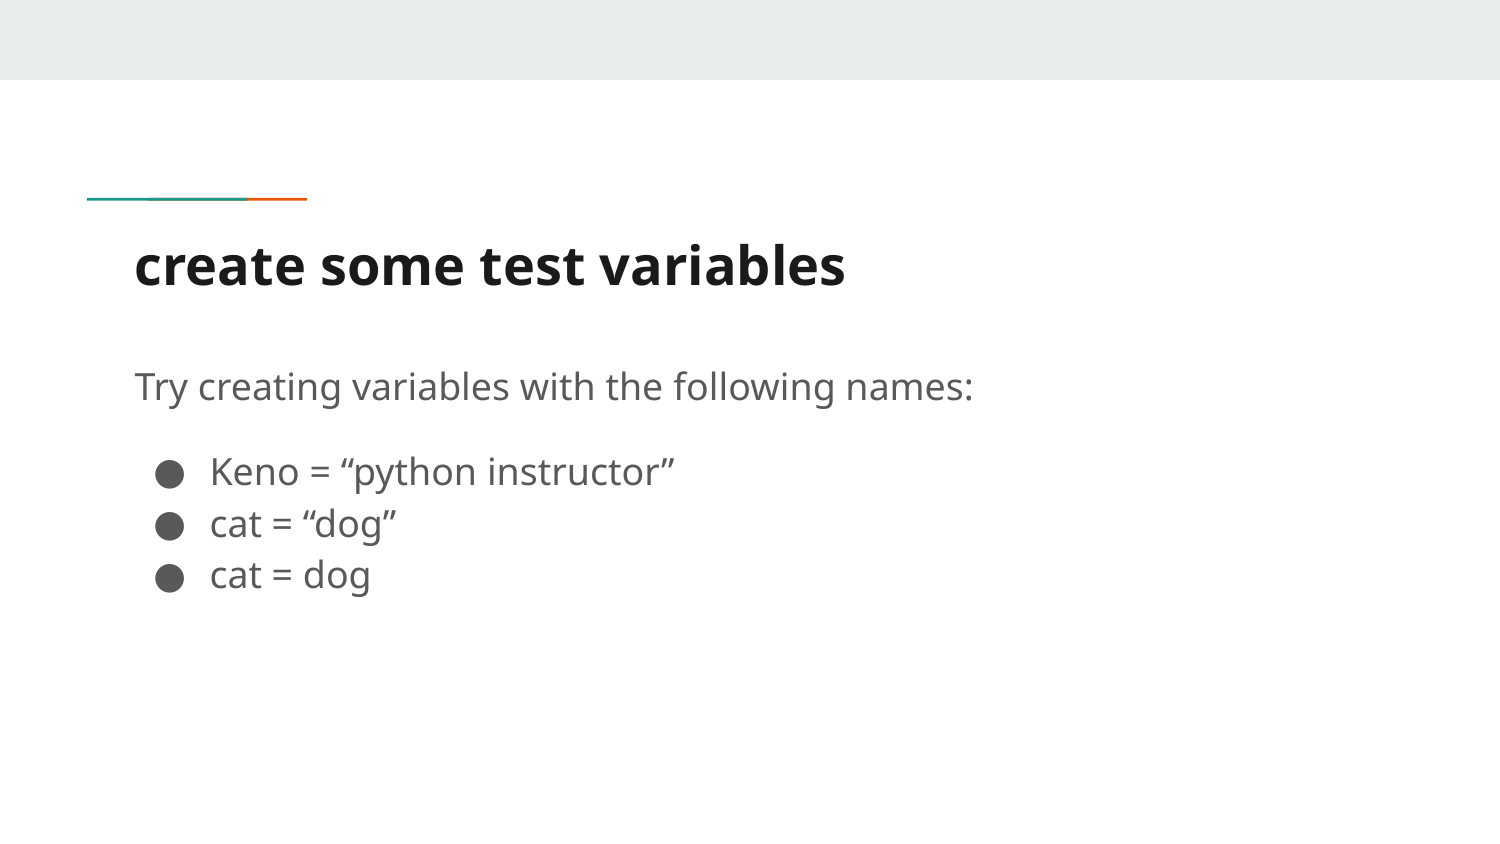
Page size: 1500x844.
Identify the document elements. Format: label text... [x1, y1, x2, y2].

list Try creating variables with the following names: Keno = “python instructor” cat = “dog” cat = dog [119, 341, 1381, 712]
title create some test variables [119, 216, 1381, 305]
